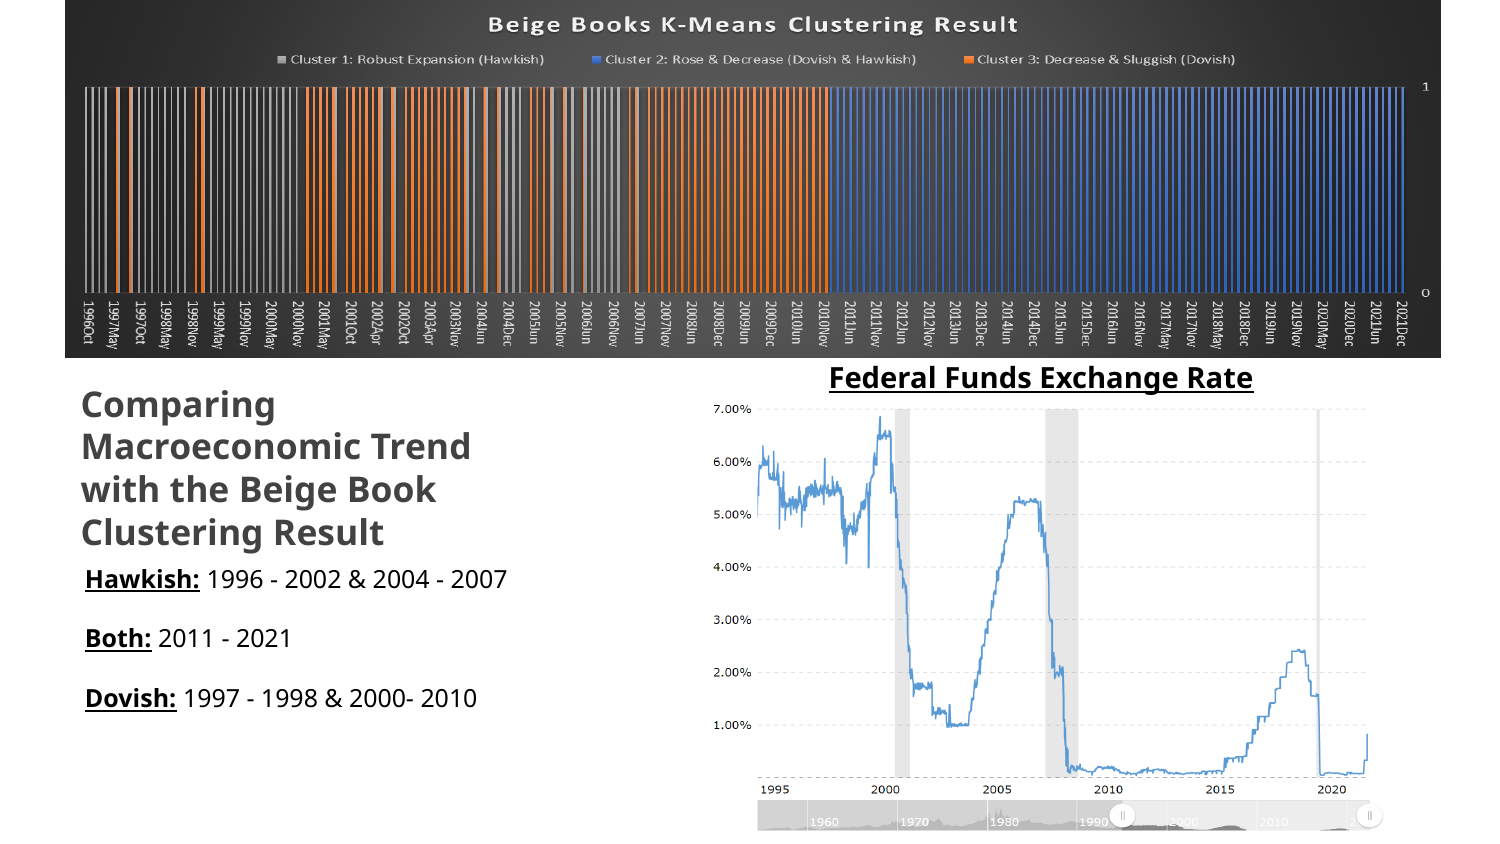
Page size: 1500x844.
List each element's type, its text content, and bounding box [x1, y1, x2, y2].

text_box Hawkish: 1996 - 2002 & 2004 - 2007 Both: 2011 - 2021 Dovish: 1997 - 1998 & 2000- 2010 [69, 568, 554, 728]
picture [65, 0, 1441, 358]
text_box Comparing Macroeconomic Trend with the Beige Book Clustering Result [65, 367, 558, 568]
picture [701, 397, 1409, 844]
text_box Federal Funds Exchange Rate [813, 367, 1297, 395]
